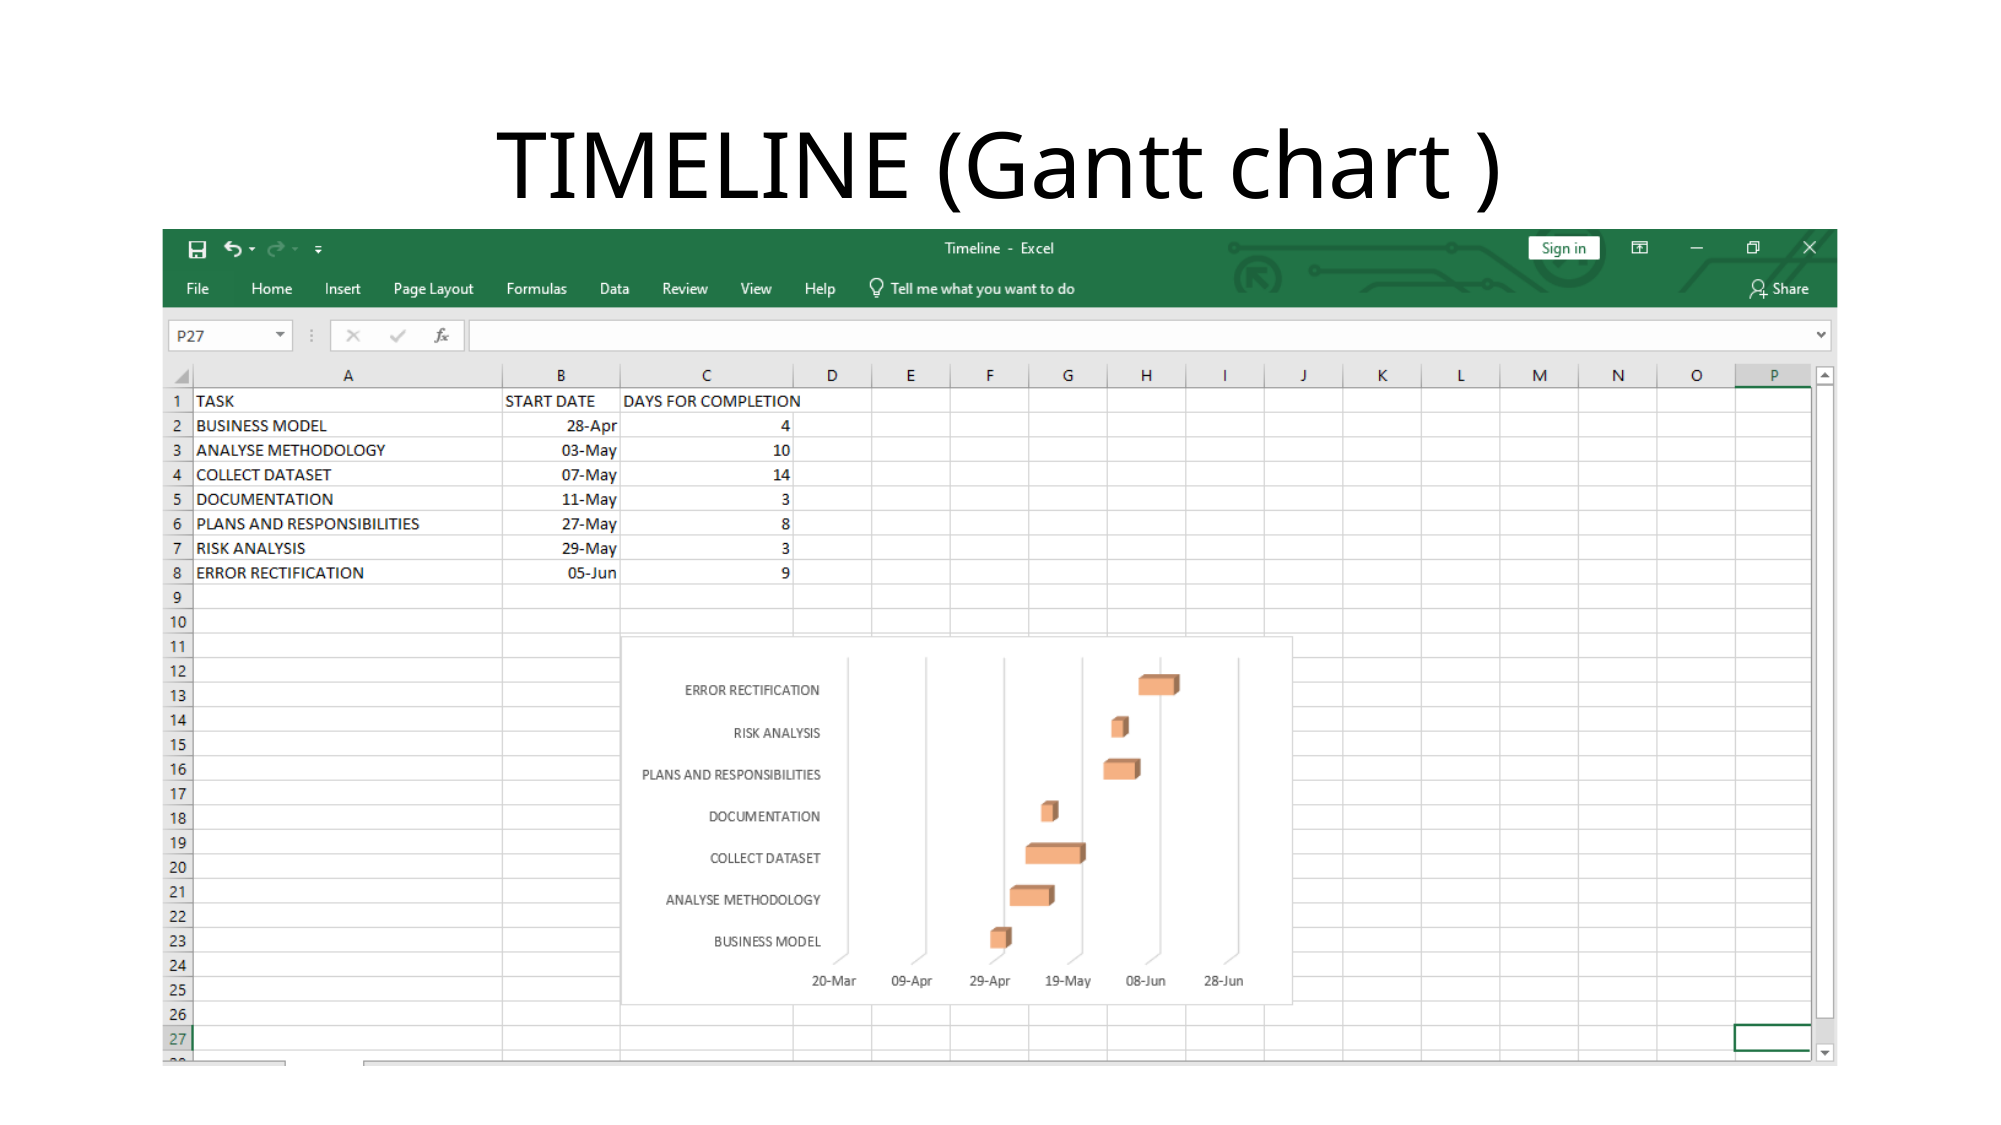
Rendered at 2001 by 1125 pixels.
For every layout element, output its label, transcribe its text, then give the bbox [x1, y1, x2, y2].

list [162, 229, 1838, 1066]
title TIMELINE (Gantt chart ) [137, 59, 1863, 278]
